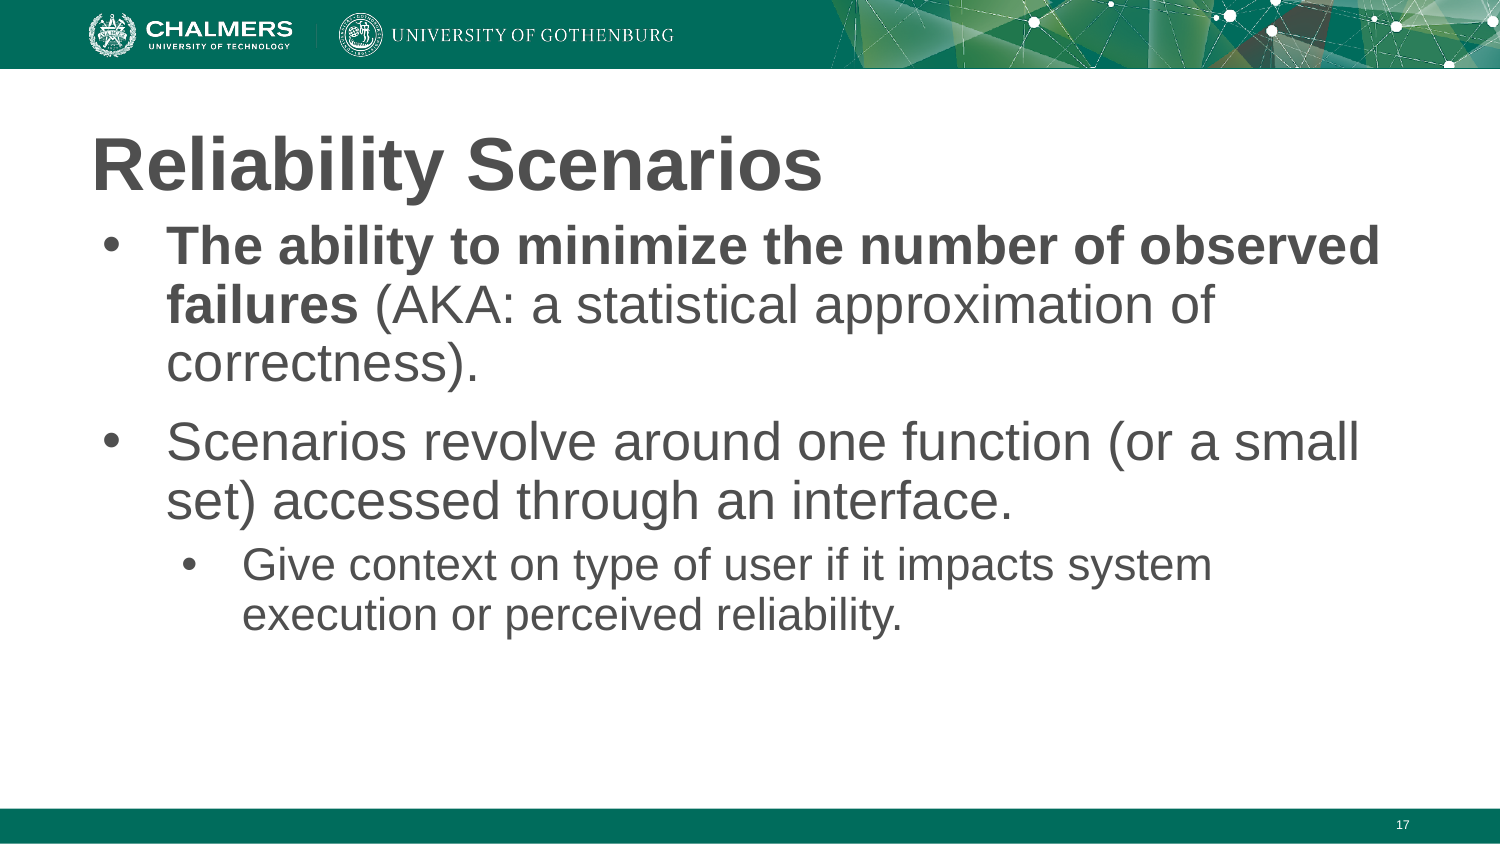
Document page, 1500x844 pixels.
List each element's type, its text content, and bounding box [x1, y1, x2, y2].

list The ability to minimize the number of observed failures (AKA: a statistical approximation of correctness). Scenarios revolve around one function (or a small set) accessed through an interface. Give context on type of user if it impacts system execution or perceived reliability. [76, 210, 1425, 782]
picture [759, 0, 1500, 68]
picture [64, 0, 696, 85]
slide_number ‹#› [1074, 809, 1425, 844]
title Reliability Scenarios [76, 100, 1425, 210]
